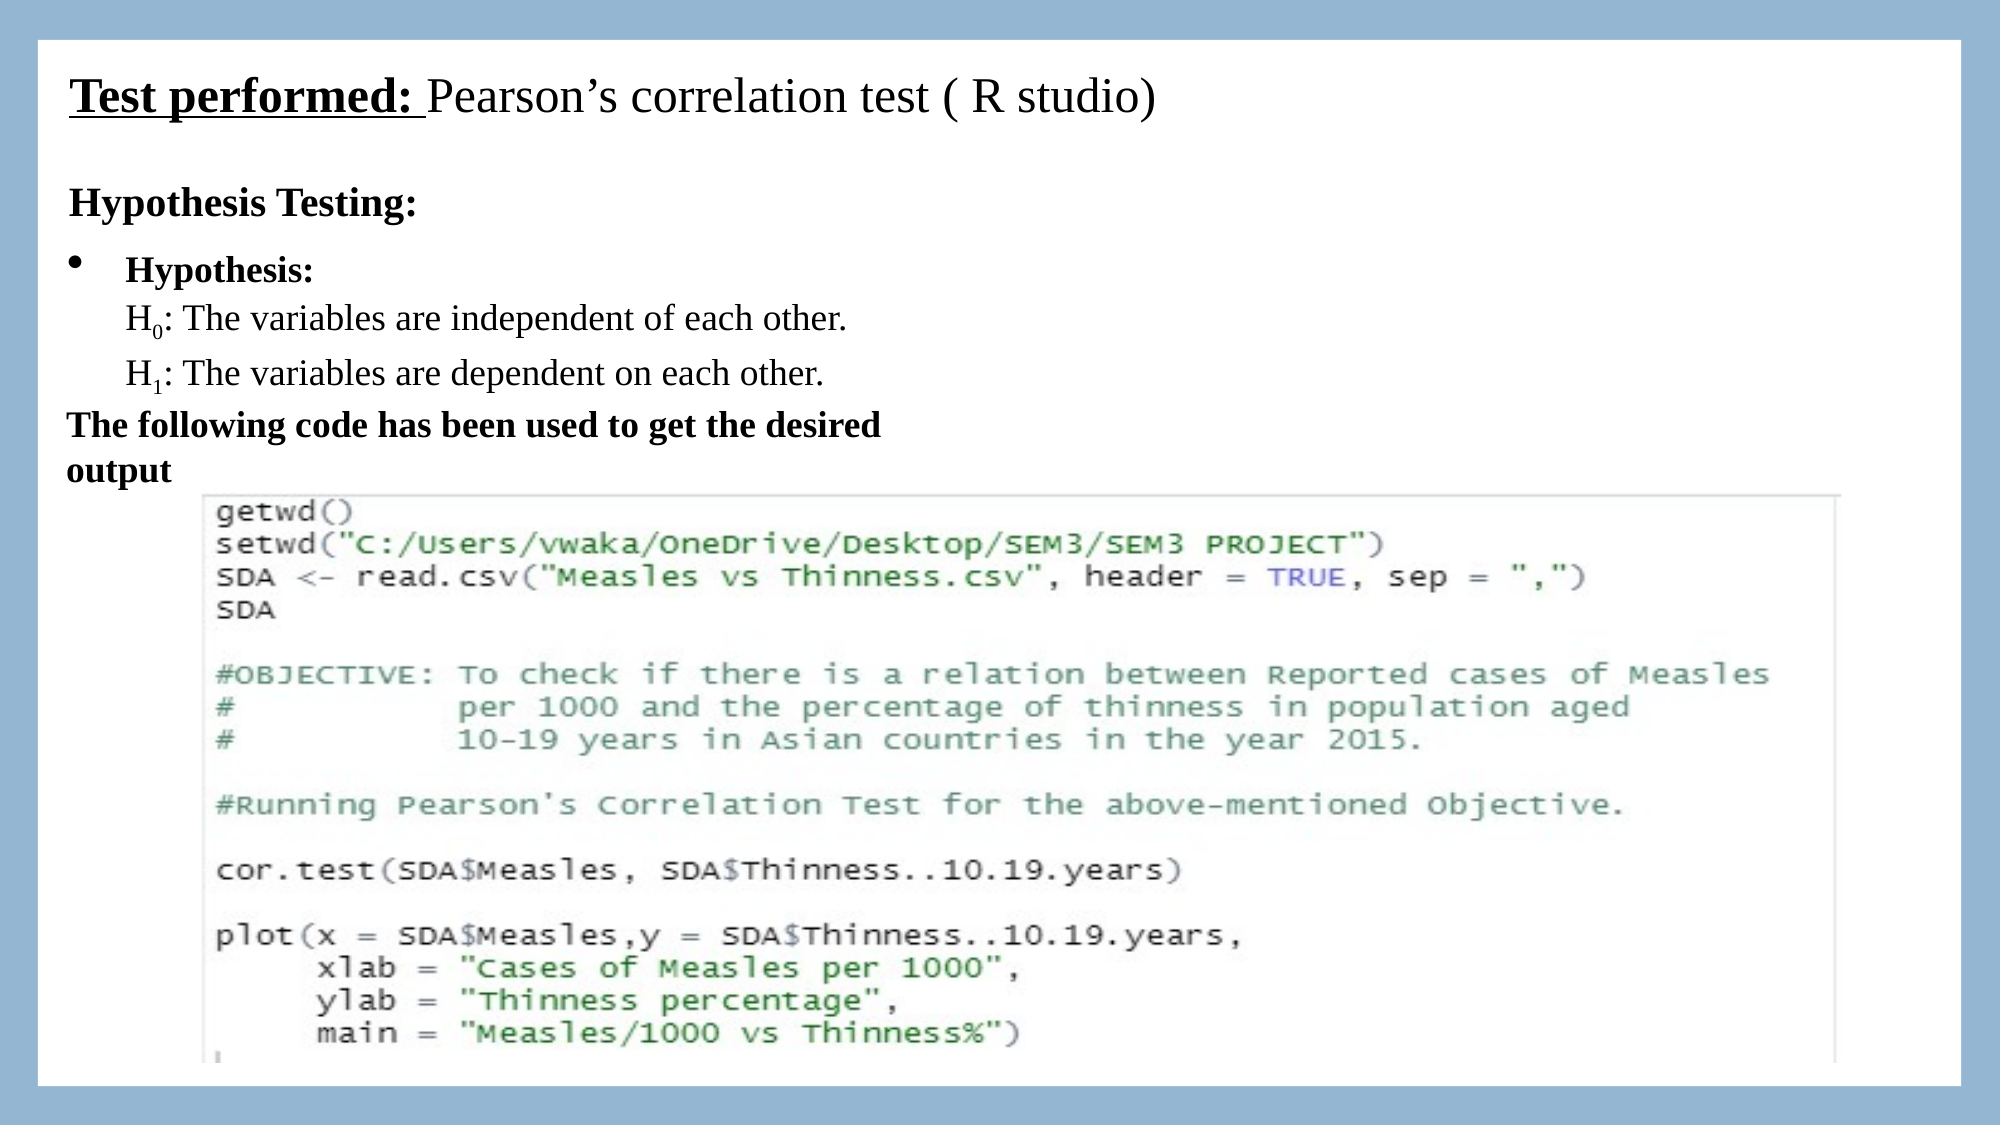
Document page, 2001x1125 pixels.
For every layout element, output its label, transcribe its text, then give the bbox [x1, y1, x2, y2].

picture [201, 492, 1842, 1064]
text_box Hypothesis Testing: Hypothesis: H0: The variables are independent of each other. H1: The variables are dependent on each other. [54, 163, 1054, 407]
list Test performed: Pearson’s correlation test ( R studio) [54, 62, 1863, 1014]
text_box The following code has been used to get the desired output [51, 392, 990, 498]
